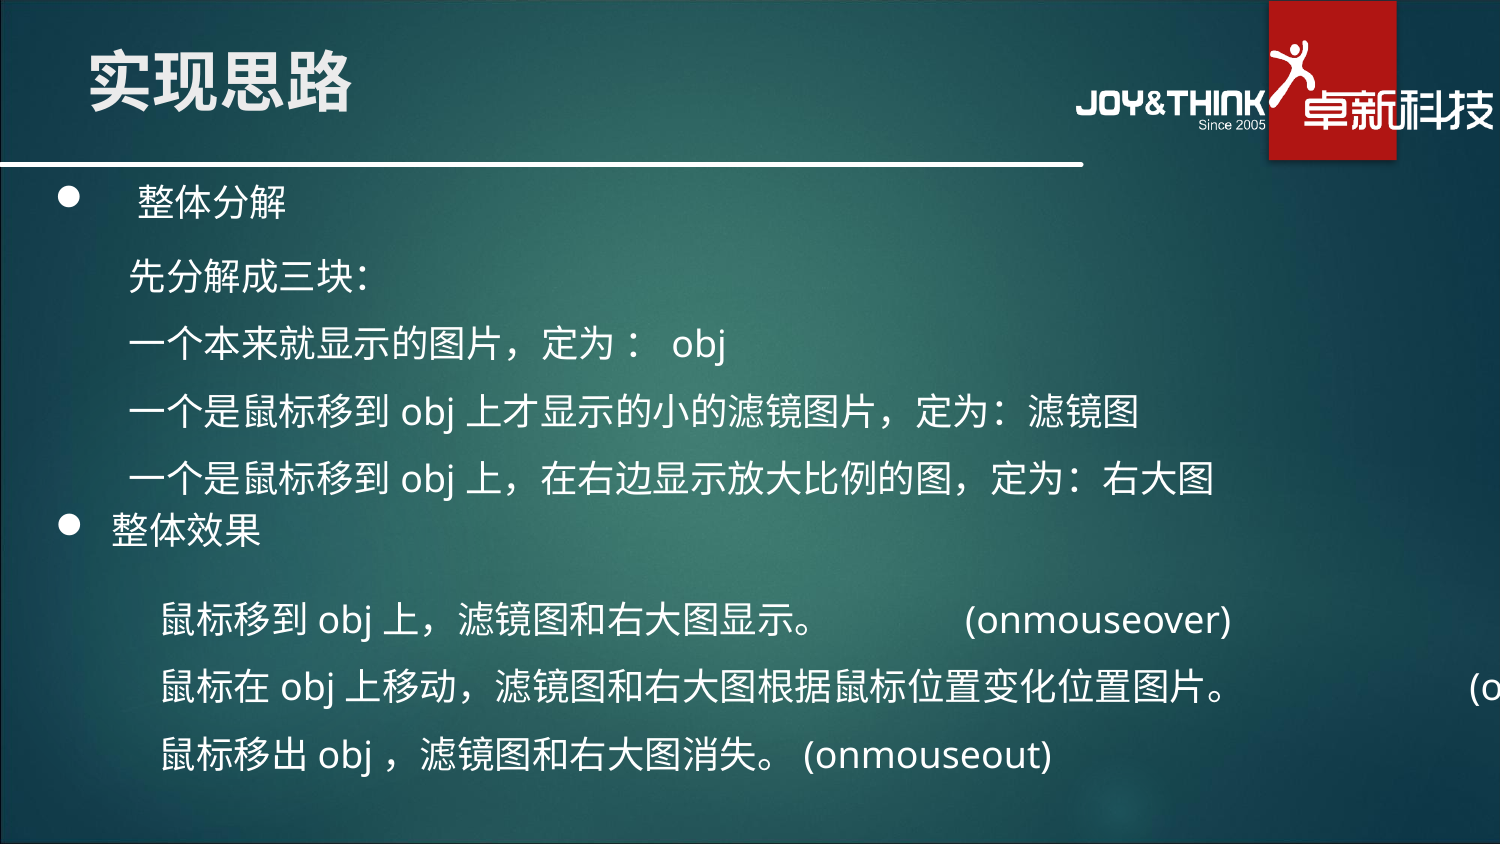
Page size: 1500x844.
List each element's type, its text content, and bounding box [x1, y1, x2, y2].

picture [0, 167, 1500, 844]
picture [0, 0, 1500, 171]
title 实现思路 [75, 33, 1425, 171]
text_box 整体效果 [40, 499, 1500, 560]
text_box 先分解成三块： 一个本来就显示的图片，定为 ：obj 一个是鼠标移到obj上才显示的小的滤镜图片，定为：滤镜图 一个是鼠标移到obj上，在右边显示放大比例的图，定为：右大图 [114, 245, 1500, 499]
text_box 整体分解 [40, 171, 1500, 232]
text_box 鼠标移到obj上，滤镜图和右大图显示。 (onmouseover) 鼠标在obj上移动，滤镜图和右大图根据鼠标位置变化位置图片。 (onmousemove) 鼠标移出obj，滤镜图和右大图消失。(onmouseout) [143, 588, 1500, 784]
